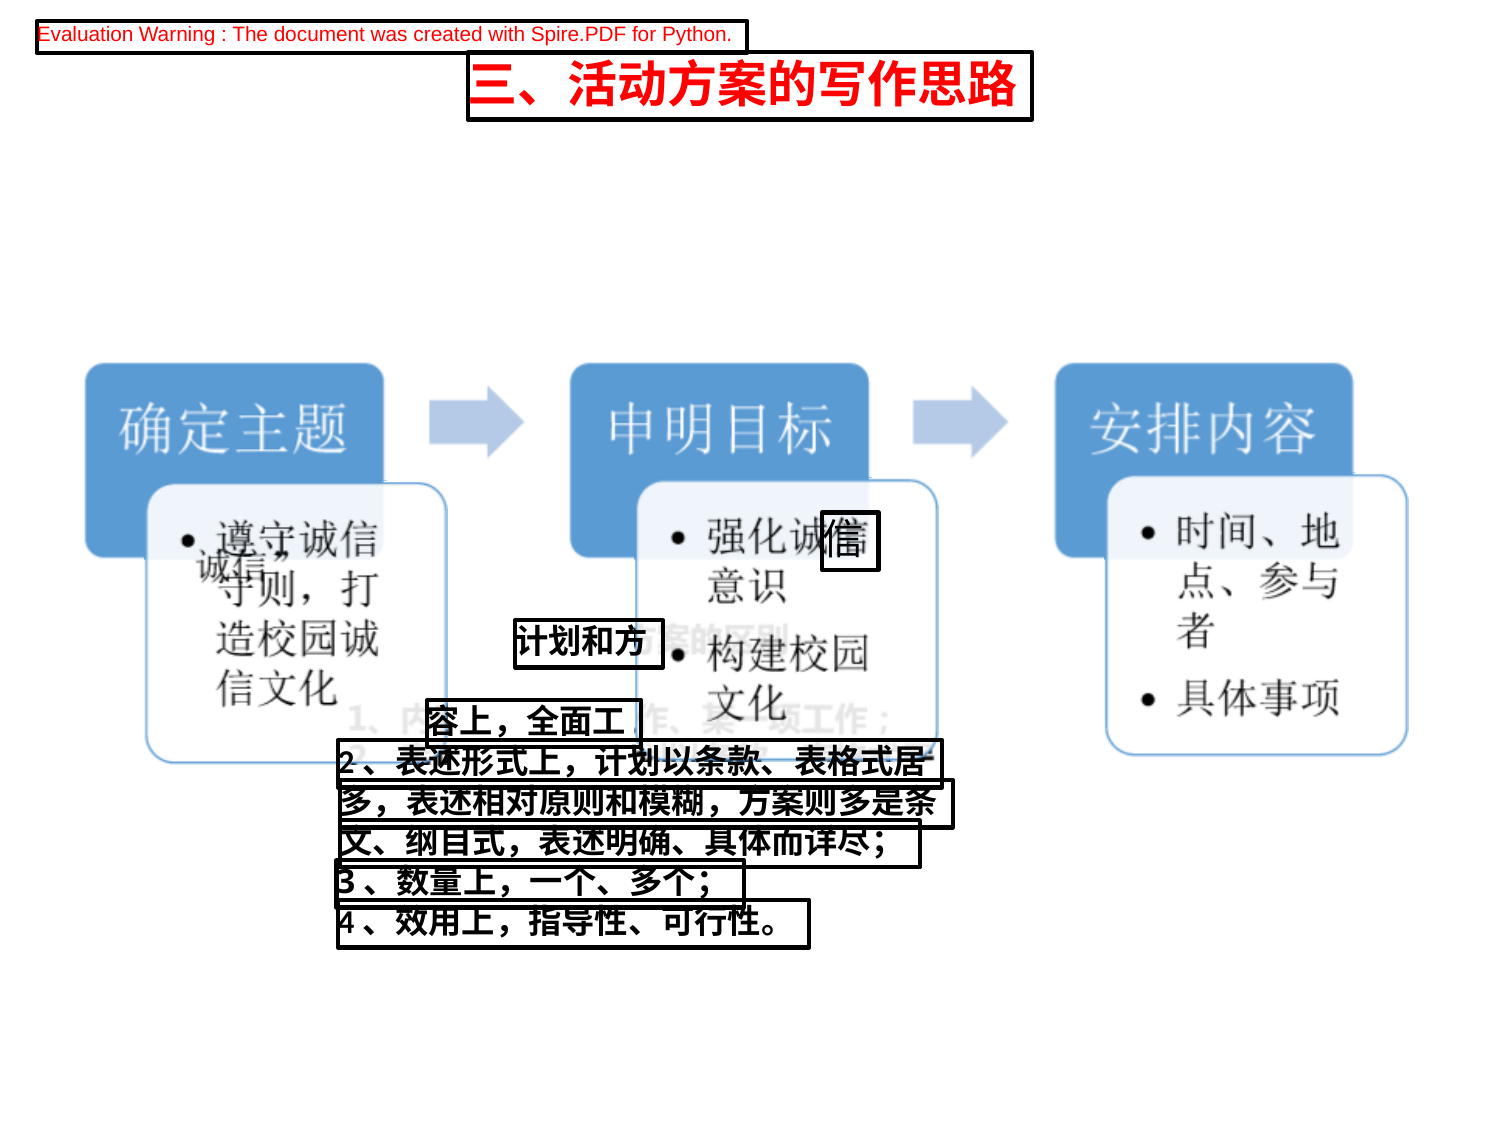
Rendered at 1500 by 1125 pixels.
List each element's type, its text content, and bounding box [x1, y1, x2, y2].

text_box 4、效用上，指导性、可行性。 [336, 898, 811, 950]
text_box 三、活动方案的写作思路 [466, 50, 1034, 122]
picture [80, 358, 450, 767]
picture [565, 358, 940, 764]
text_box 3、数量上，一个、多个； [334, 858, 746, 910]
text_box 2、表述形式上，计划以条款、表格式居 [336, 738, 944, 790]
text_box 文、纲目式，表述明确、具体而详尽； [338, 818, 922, 869]
picture [911, 382, 1012, 461]
picture [1050, 358, 1411, 759]
text_box Evaluation Warning : The document was created with Spire.PDF for Python. [35, 19, 749, 55]
text_box 多，表述相对原则和模糊，方案则多是条 [338, 778, 955, 830]
picture [426, 382, 527, 461]
text_box 容上，全面工 [455, 698, 627, 738]
text_box 计划和方 [513, 618, 627, 670]
